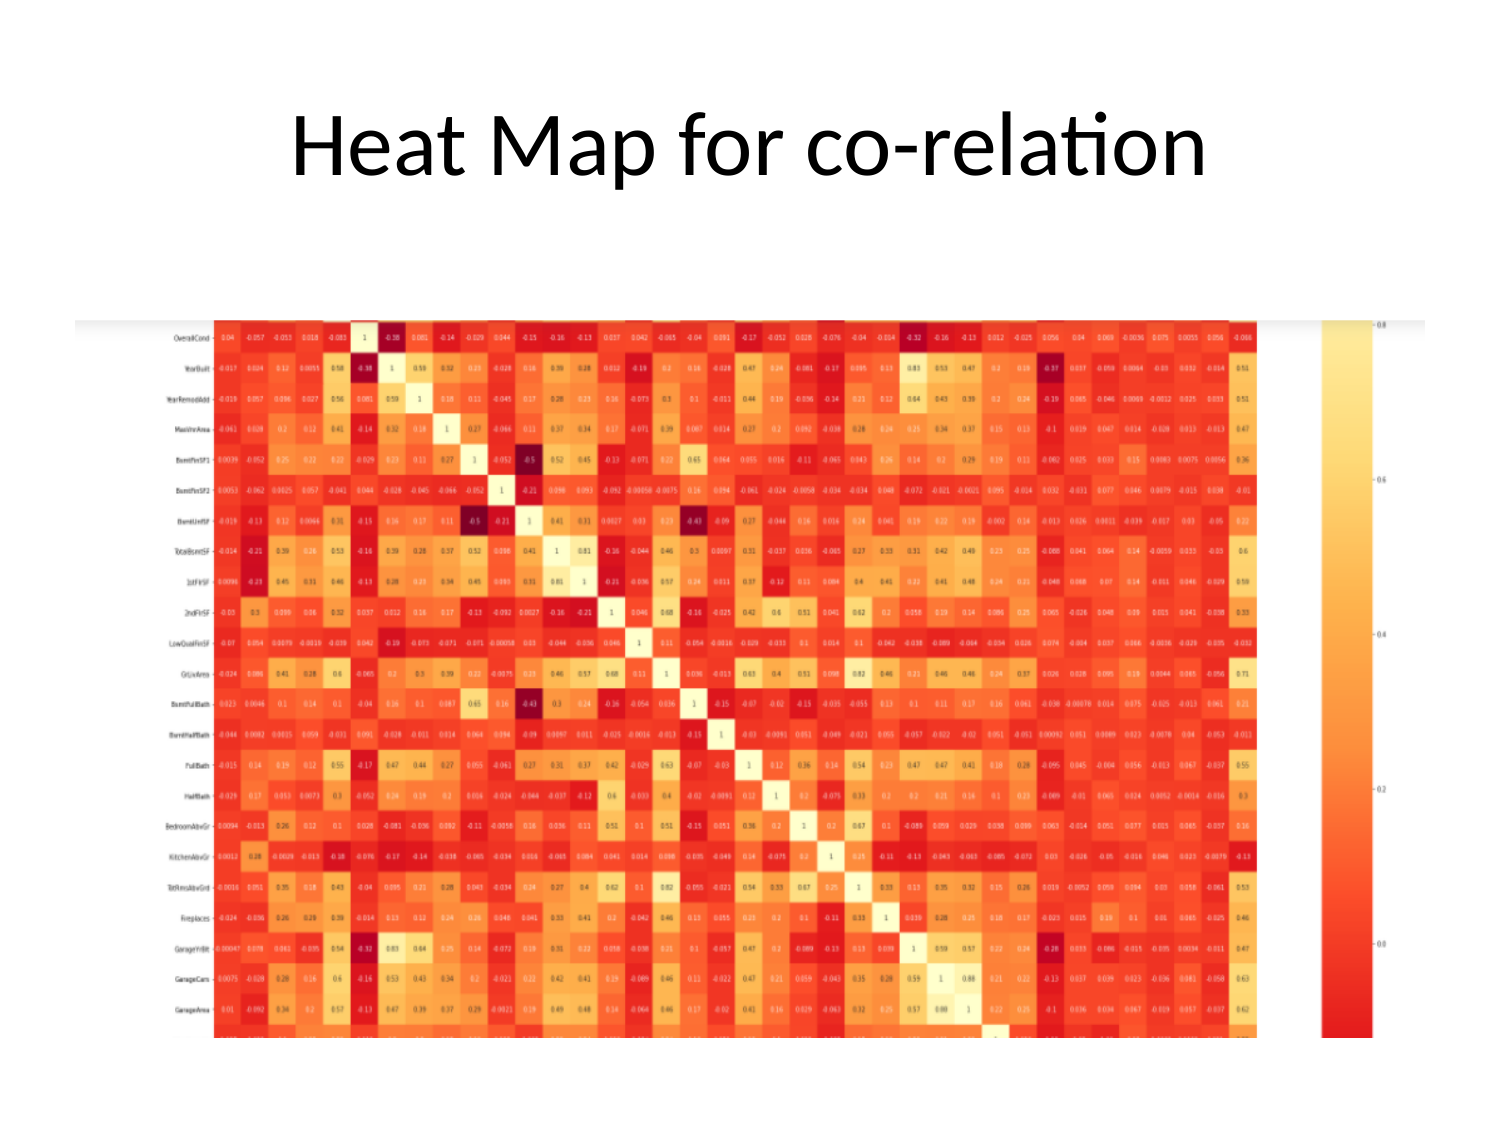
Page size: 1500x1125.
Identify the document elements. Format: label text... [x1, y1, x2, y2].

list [74, 318, 1426, 1038]
title Heat Map for co-relation [75, 45, 1425, 233]
